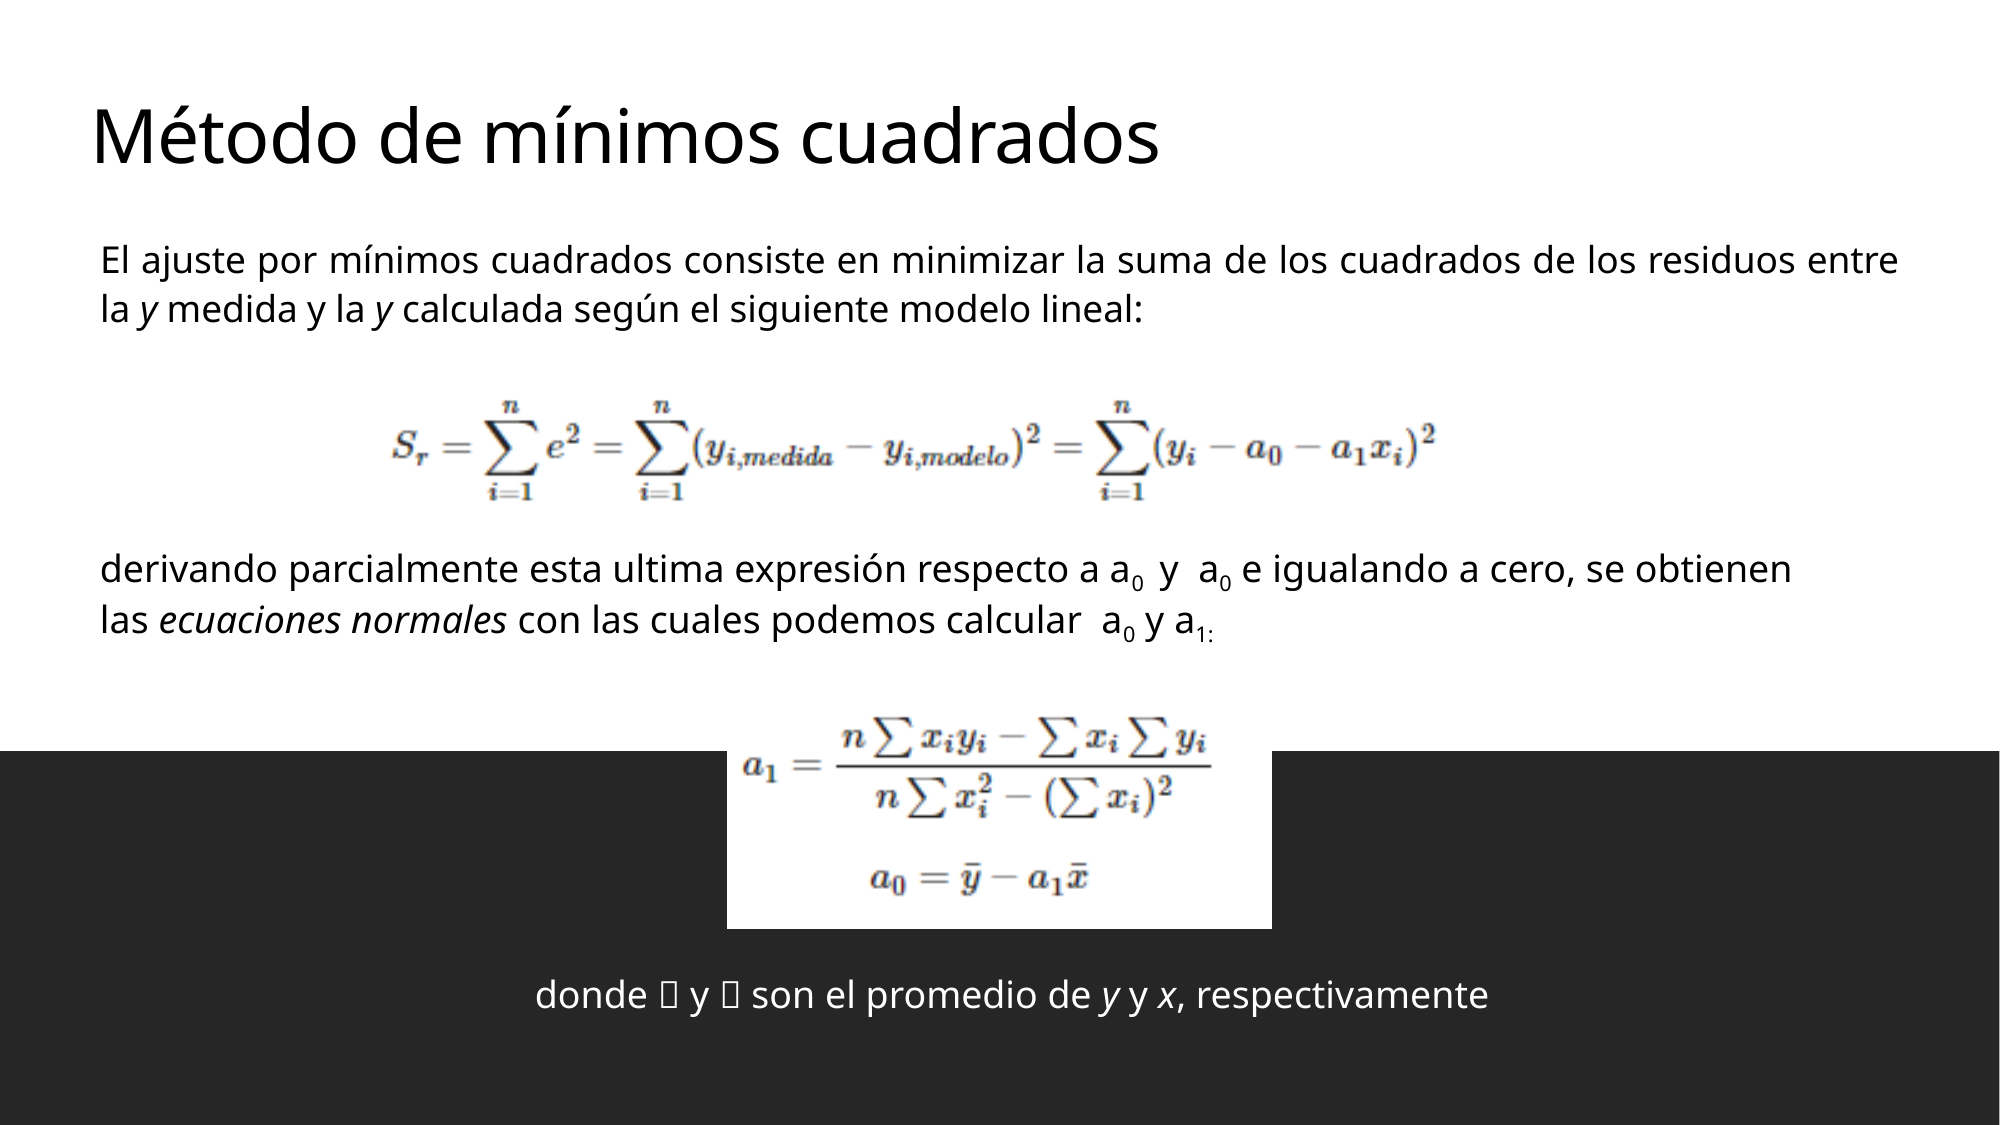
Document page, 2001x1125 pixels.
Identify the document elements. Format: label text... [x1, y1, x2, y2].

title Método de mínimos cuadrados [75, 3, 1504, 188]
text_box derivando parcialmente esta ultima expresión respecto a a0 y a0 e igualando a cero, se obtienen las ecuaciones normales con las cuales podemos calcular a0 y a1: [85, 537, 1956, 700]
picture [374, 374, 1465, 532]
text_box donde  y  son el promedio de y y x, respectivamente [520, 963, 1521, 1024]
list El ajuste por mínimos cuadrados consiste en minimizar la suma de los cuadrados de los residuos entre la y medida y la y calculada según el siguiente modelo lineal: [85, 231, 1915, 331]
picture [727, 688, 1273, 929]
